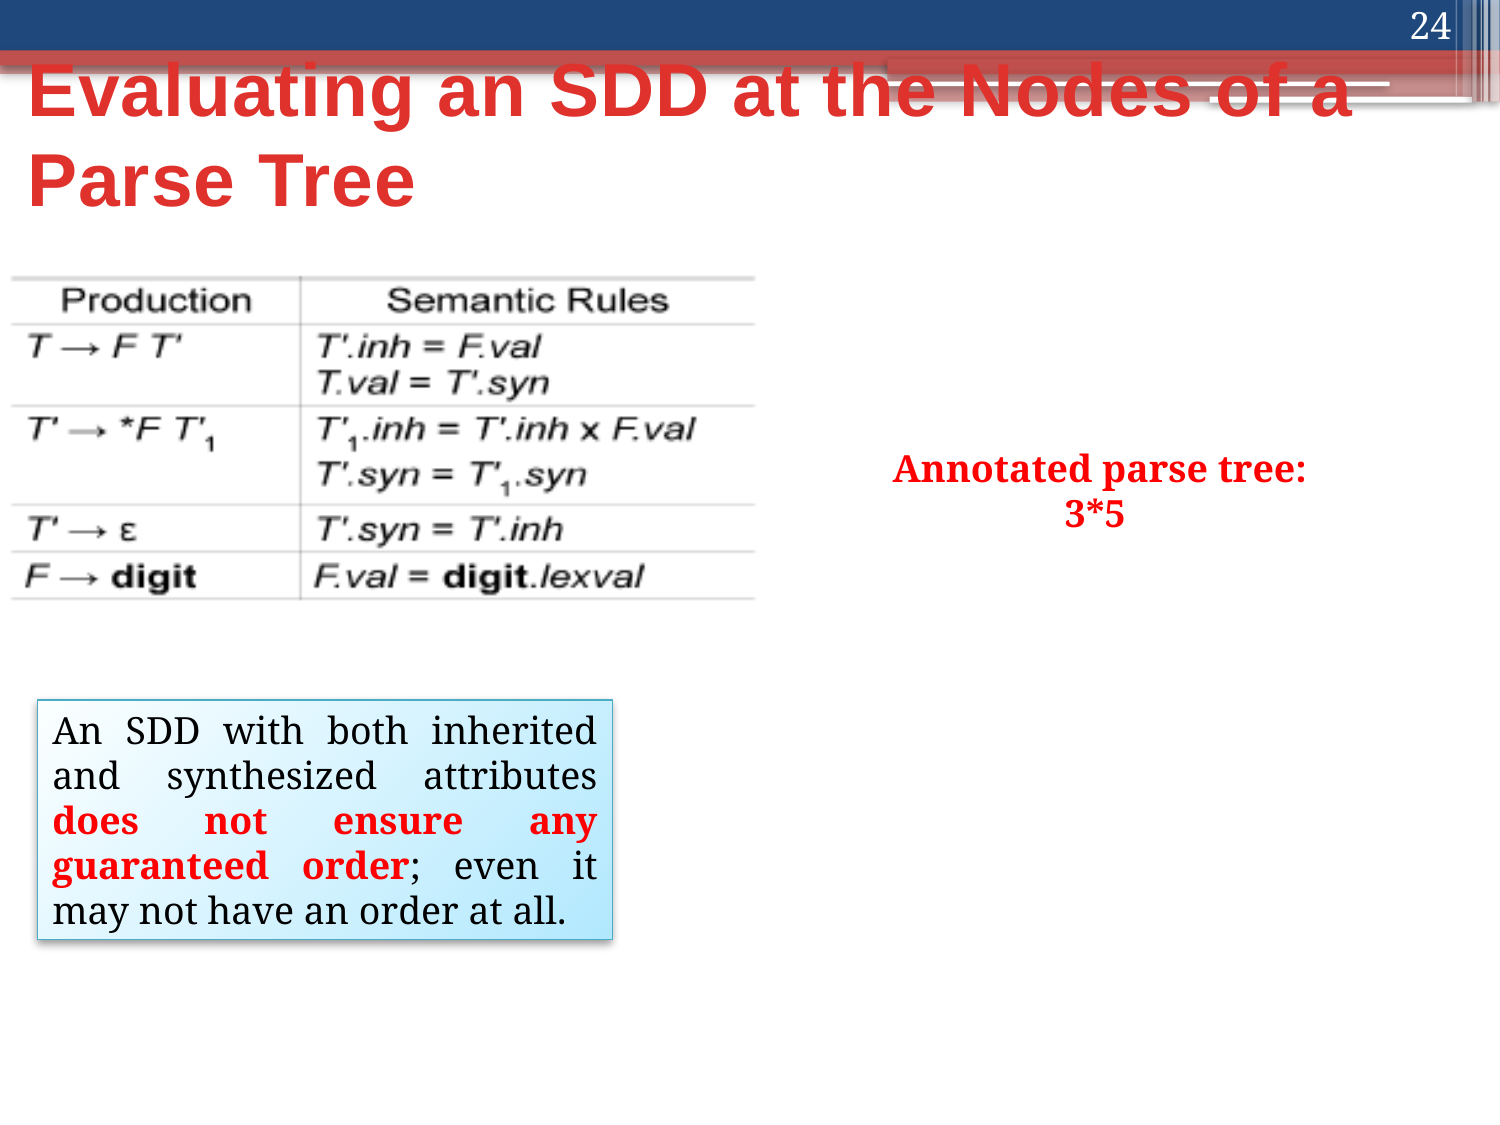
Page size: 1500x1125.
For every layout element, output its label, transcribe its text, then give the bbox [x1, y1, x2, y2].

text_box Annotated parse tree: 3*5 [874, 437, 1325, 543]
title Evaluating an SDD at the Nodes of a Parse Tree [12, 50, 1500, 213]
text_box An SDD with both inherited and synthesized attributes does not ensure any guaranteed order; even it may not have an order at all. [37, 699, 613, 940]
slide_number 24 [1341, 0, 1466, 61]
picture [8, 262, 771, 613]
